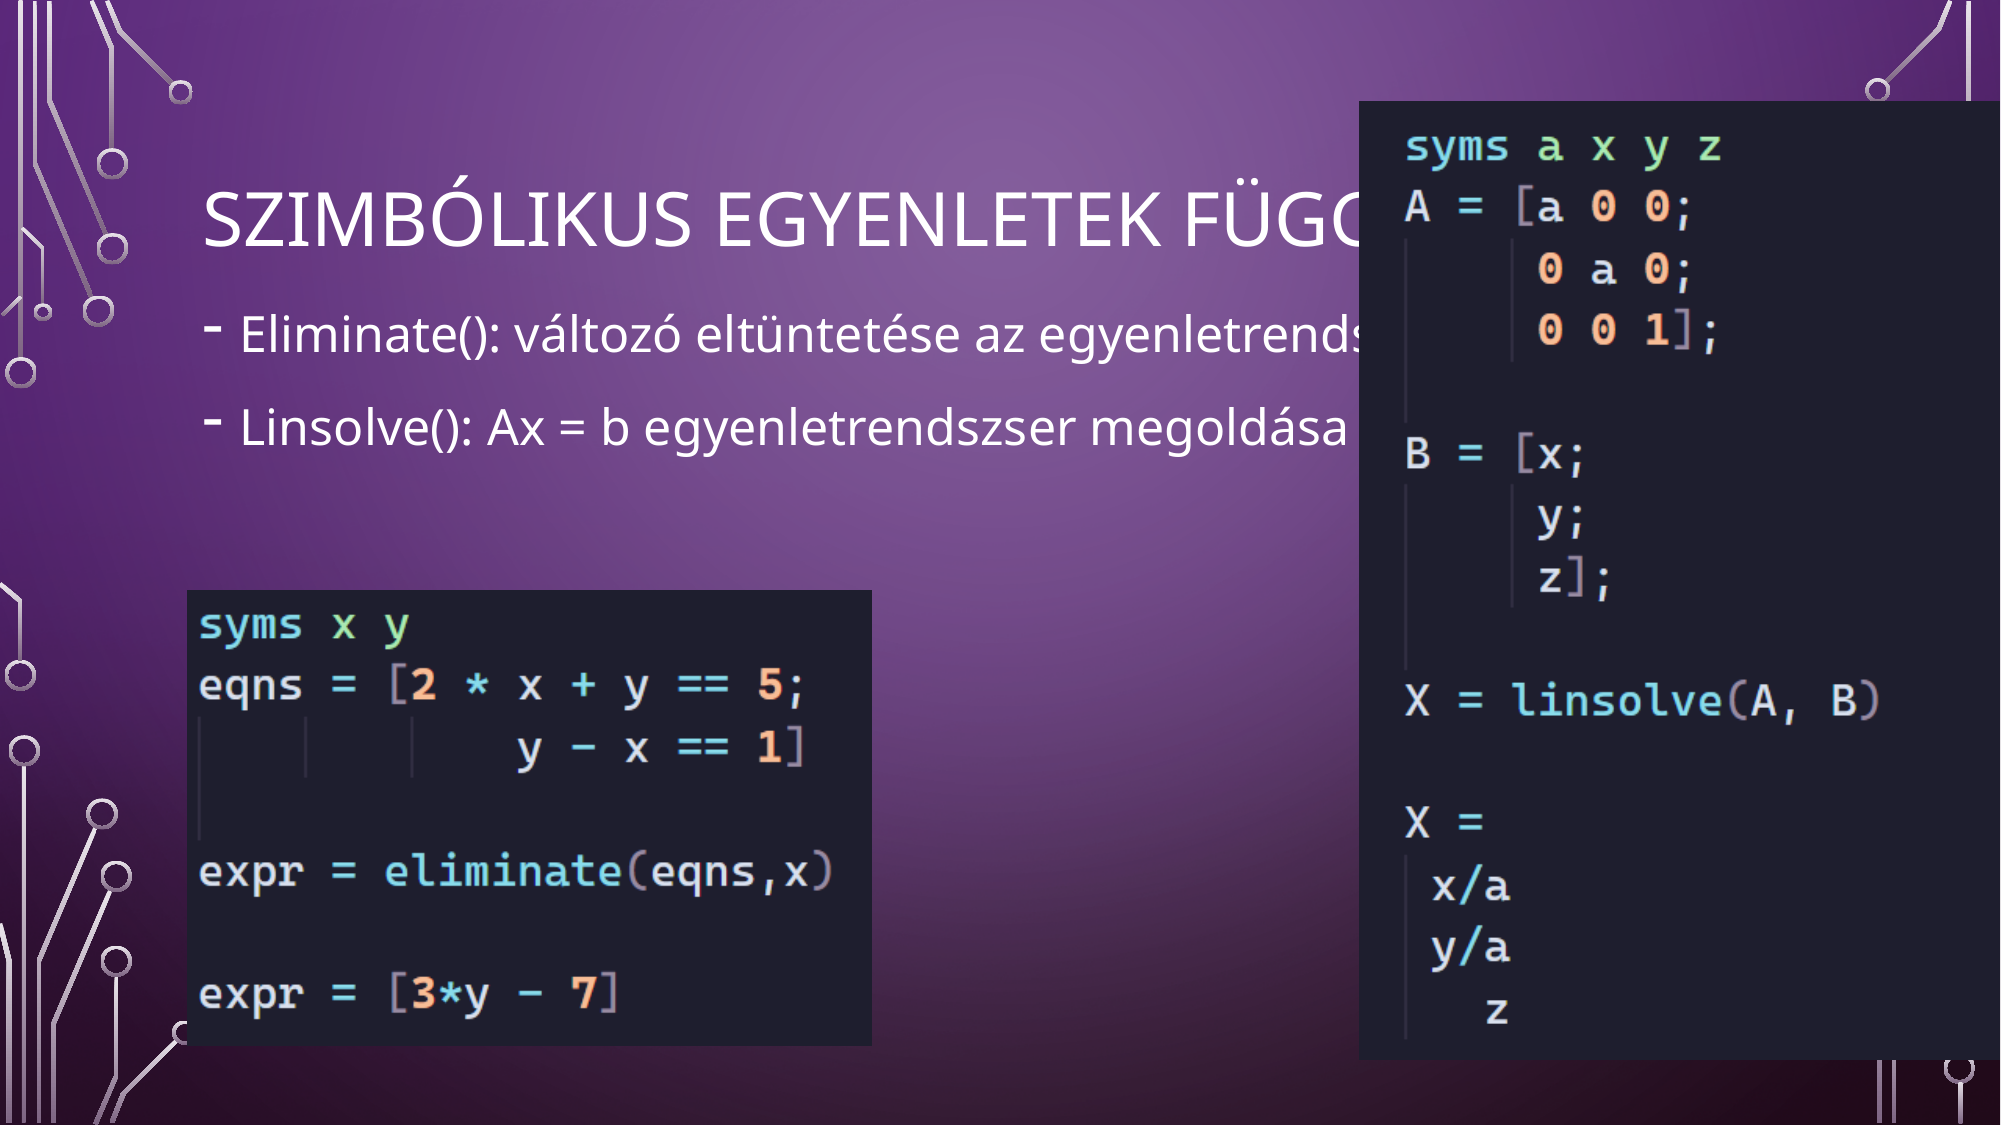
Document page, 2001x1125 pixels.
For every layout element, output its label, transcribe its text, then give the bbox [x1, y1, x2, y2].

picture [1359, 101, 2000, 1060]
title Szimbólikus egyenletek függvényei [187, 101, 1359, 283]
list Eliminate(): változó eltüntetése az egyenletrendszerből Linsolve(): Ax = b egyenletrendszser megoldása [187, 283, 1359, 864]
picture [186, 590, 872, 1046]
